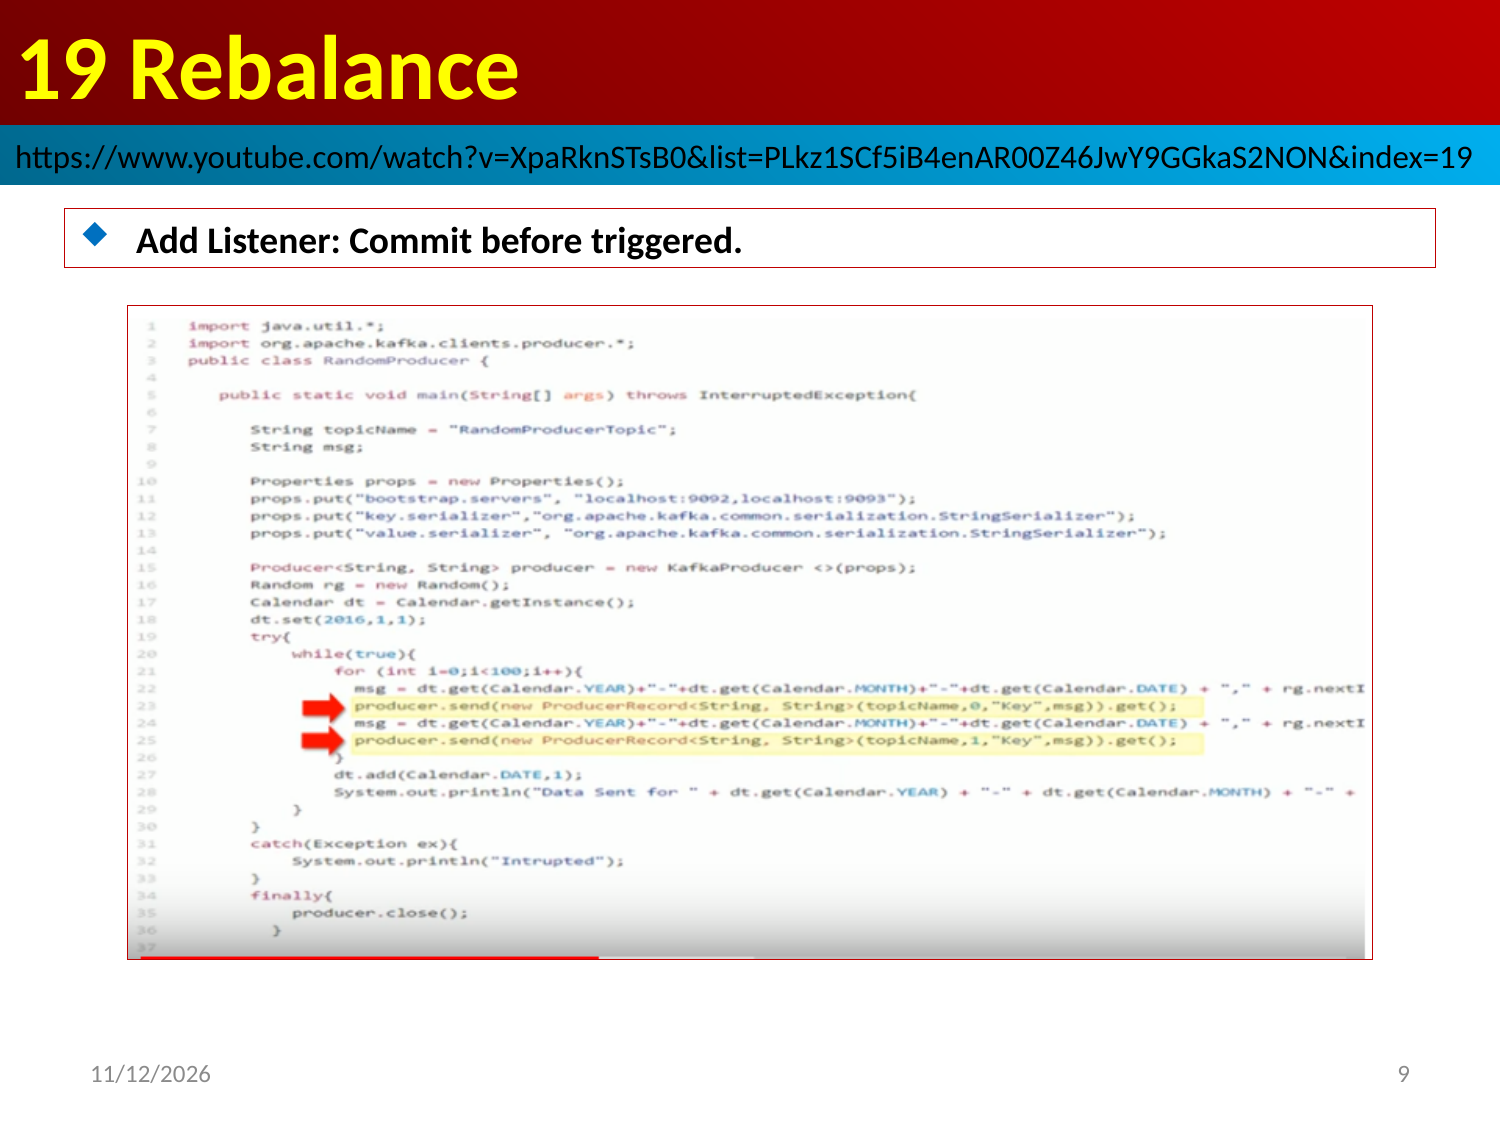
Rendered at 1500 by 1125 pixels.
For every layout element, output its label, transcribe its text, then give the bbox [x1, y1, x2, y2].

slide_number 9 [1074, 1042, 1425, 1103]
title 19 Rebalance [0, 0, 1500, 125]
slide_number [75, 1042, 425, 1103]
picture [127, 304, 1373, 961]
text_box https://www.youtube.com/watch?v=XpaRknSTsB0&list=PLkz1SCf5iB4enAR00Z46JwY9GGkaS2NON&index=19 [0, 125, 1500, 185]
subtitle Add Listener: Commit before triggered. [64, 208, 1436, 268]
